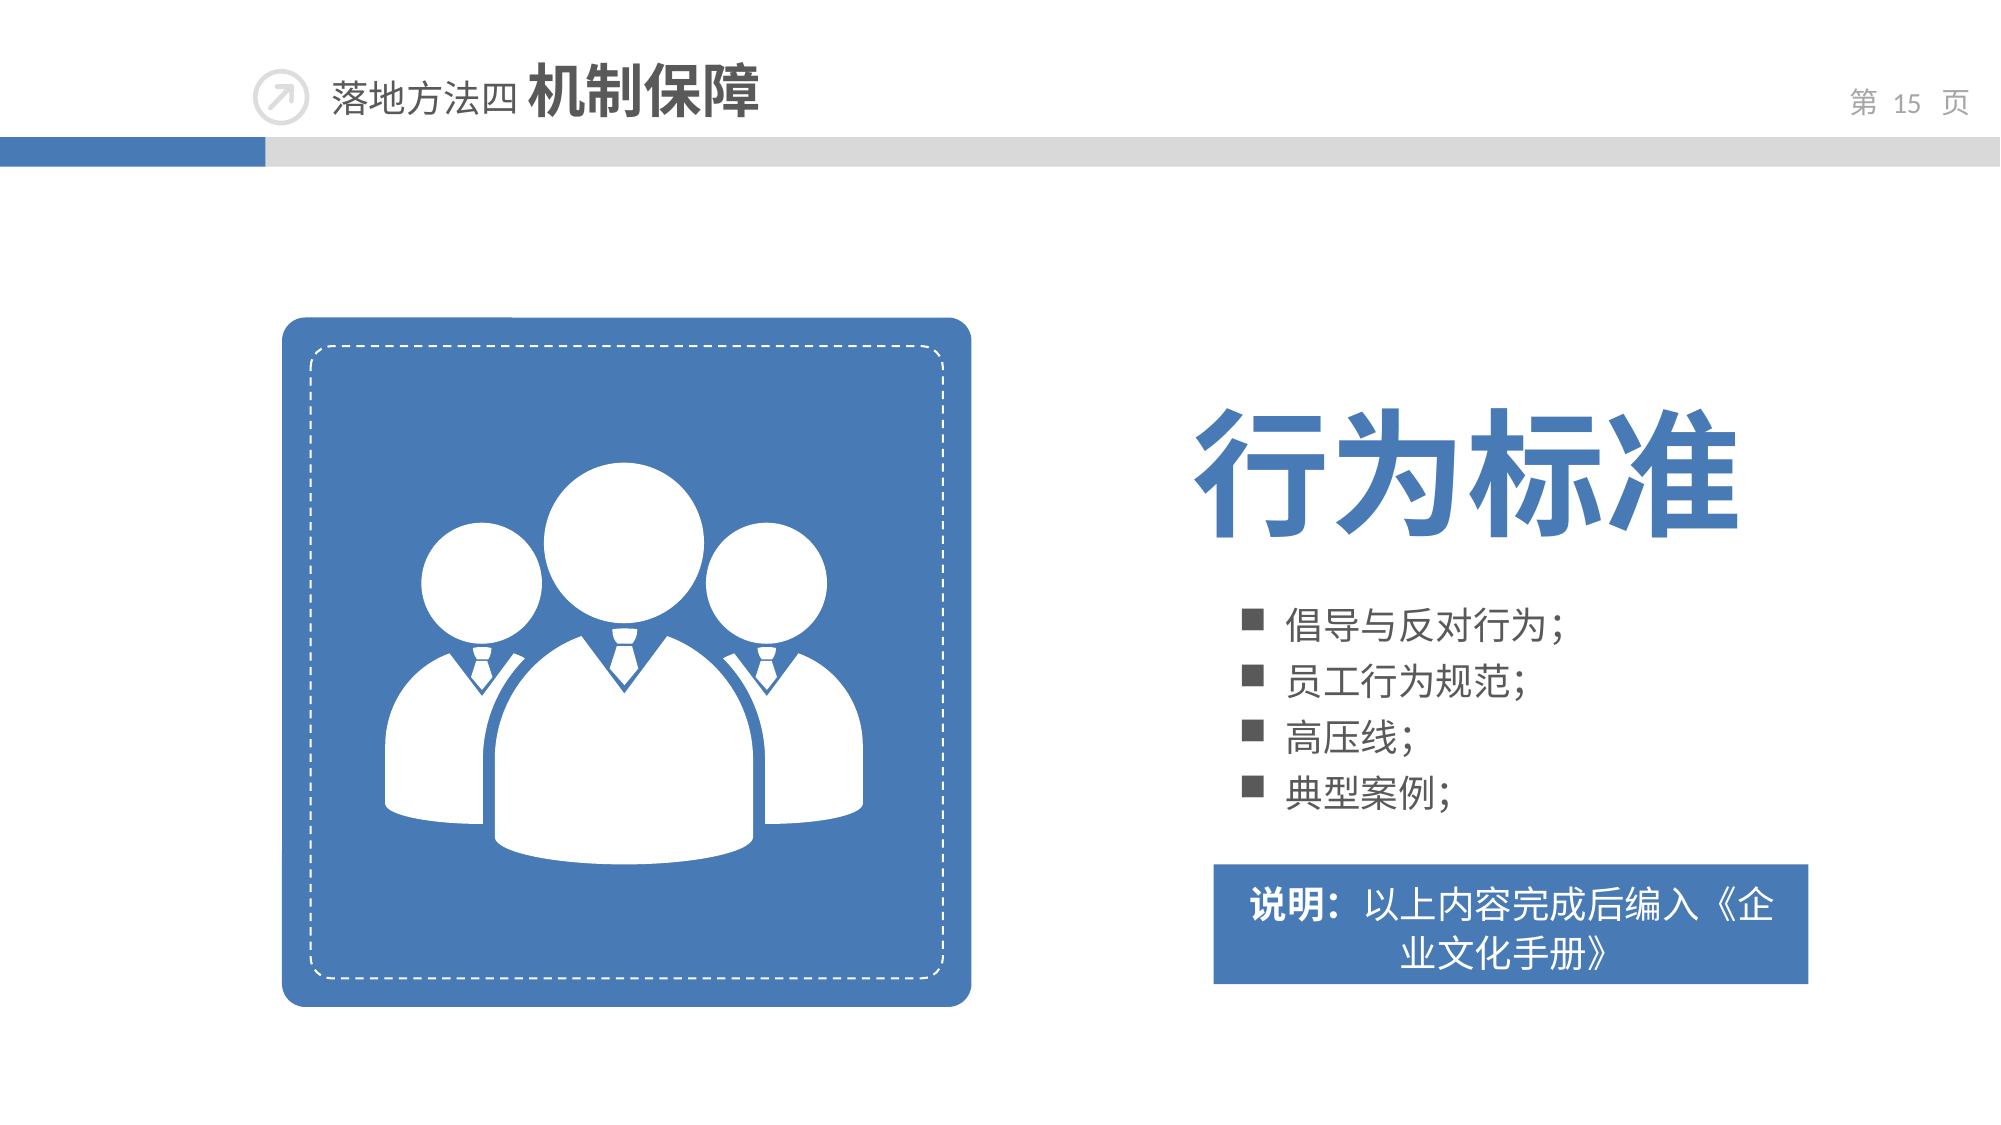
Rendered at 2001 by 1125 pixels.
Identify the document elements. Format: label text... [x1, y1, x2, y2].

text_box 行为标准 [1177, 380, 1757, 561]
text_box 倡导与反对行为； 员工行为规范； 高压线； 典型案例； 说明：以上内容完成后编入《企业文化手册》 [1224, 590, 1800, 983]
text_box [1213, 863, 1809, 985]
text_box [385, 462, 863, 865]
